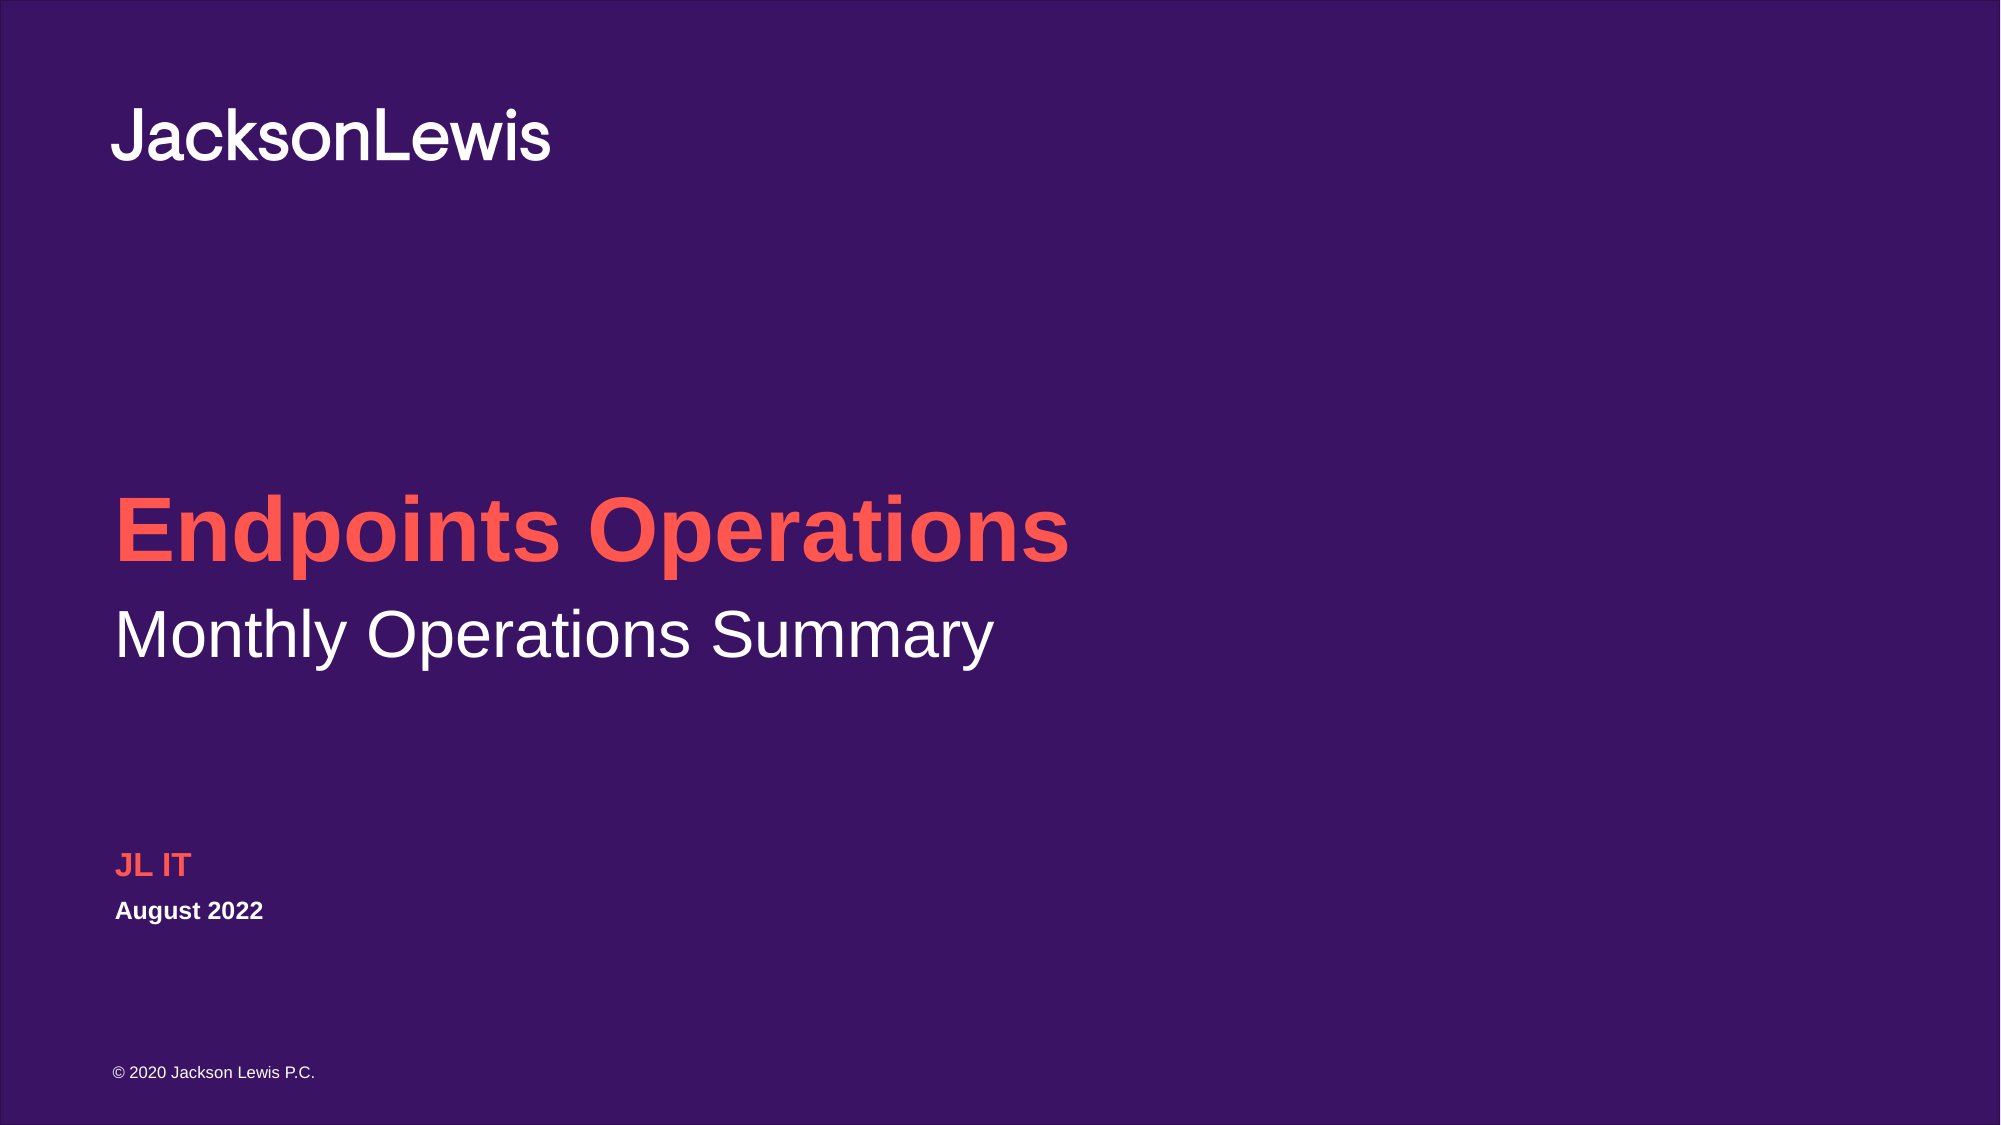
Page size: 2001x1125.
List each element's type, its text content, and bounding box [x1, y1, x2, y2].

subtitle Monthly Operations Summary [114, 590, 1891, 843]
picture [111, 108, 550, 161]
list August 2022 [114, 898, 681, 948]
list JL IT [114, 848, 1142, 893]
title Endpoints Operations [114, 325, 1892, 582]
